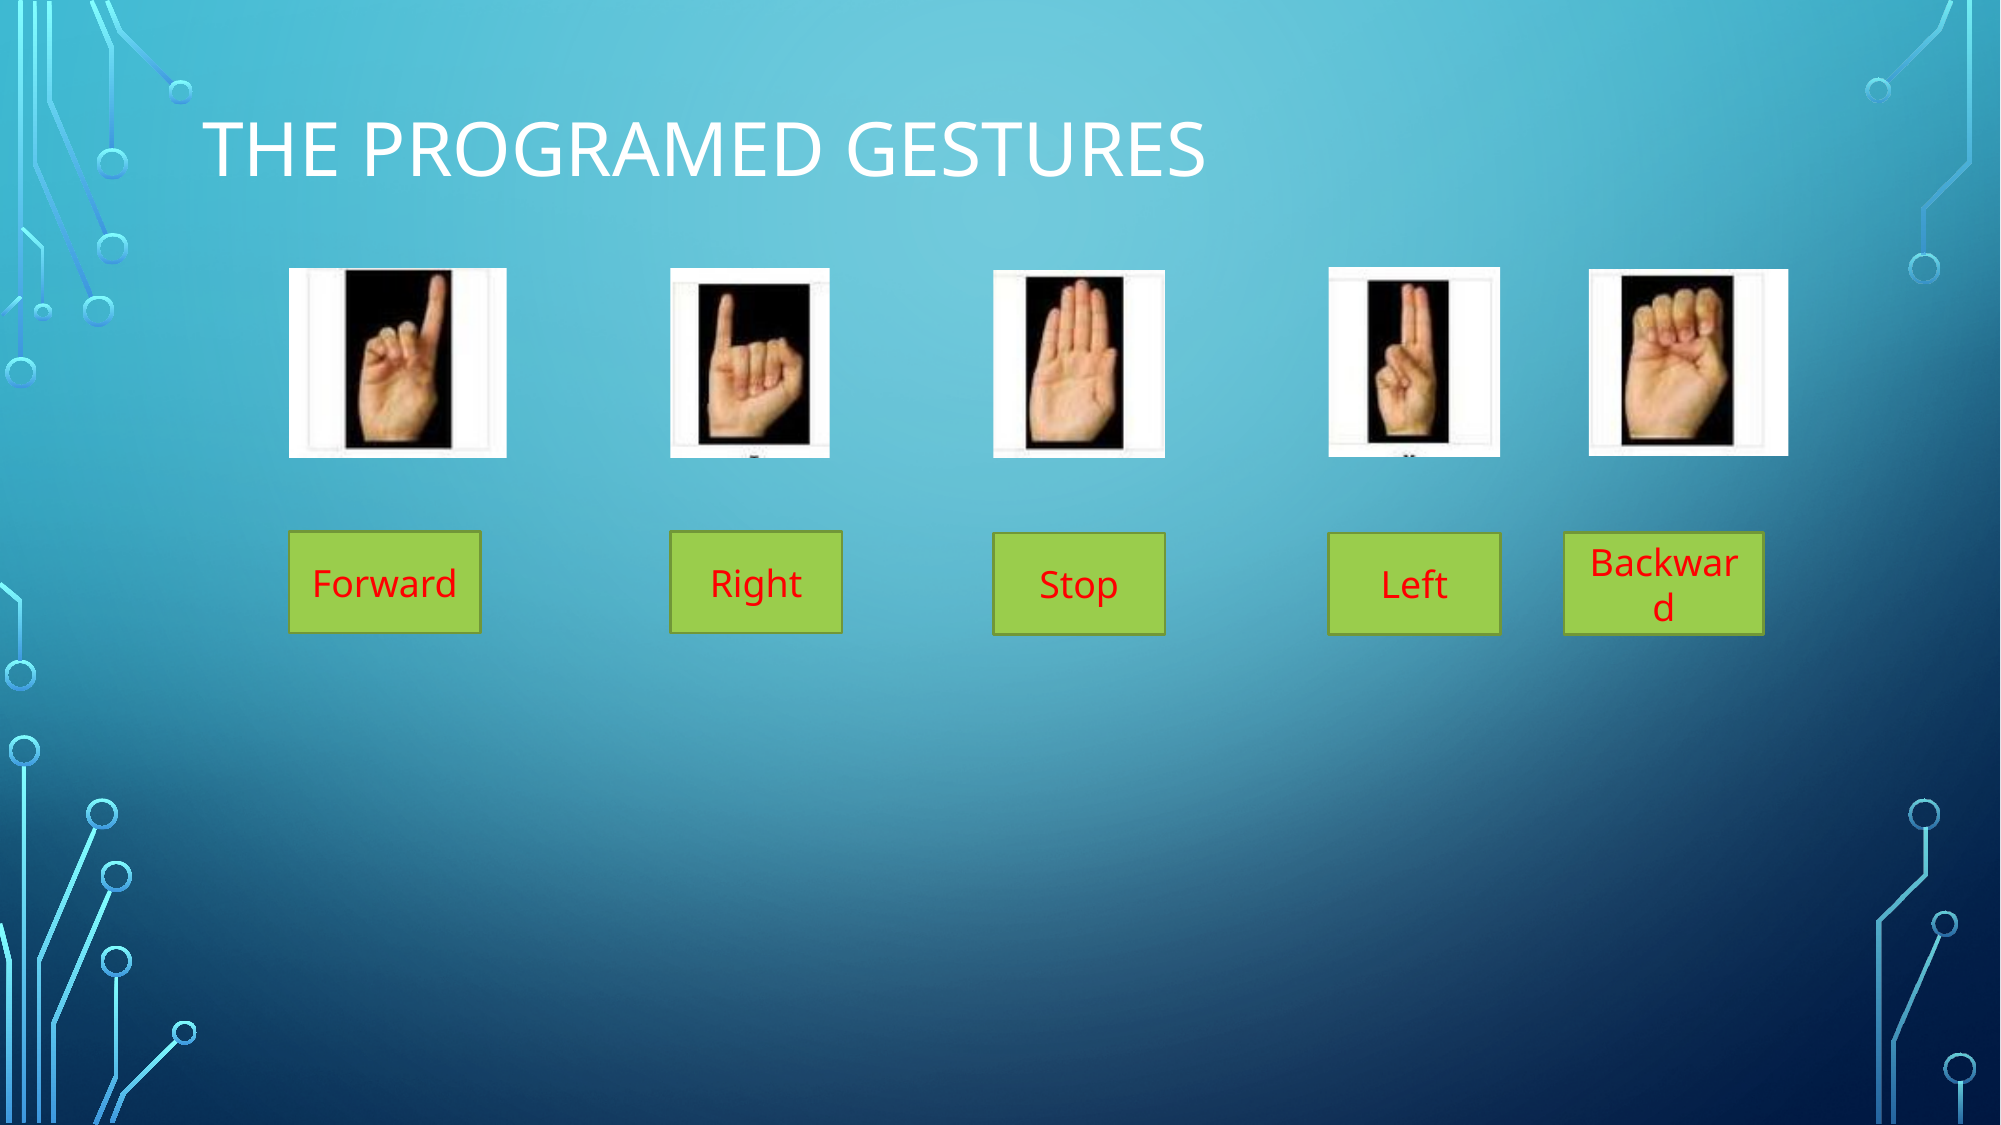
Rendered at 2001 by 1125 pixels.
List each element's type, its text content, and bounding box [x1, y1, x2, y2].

text_box Backward [1563, 531, 1765, 636]
text_box Stop [992, 532, 1166, 636]
picture [288, 268, 507, 458]
text_box Forward [288, 530, 482, 634]
text_box Right [669, 530, 843, 634]
text_box Left [1327, 532, 1502, 636]
picture [1328, 267, 1501, 457]
picture [993, 268, 1166, 458]
picture [1588, 267, 1789, 456]
title The programed gestures [187, 101, 1813, 204]
picture [670, 268, 830, 458]
